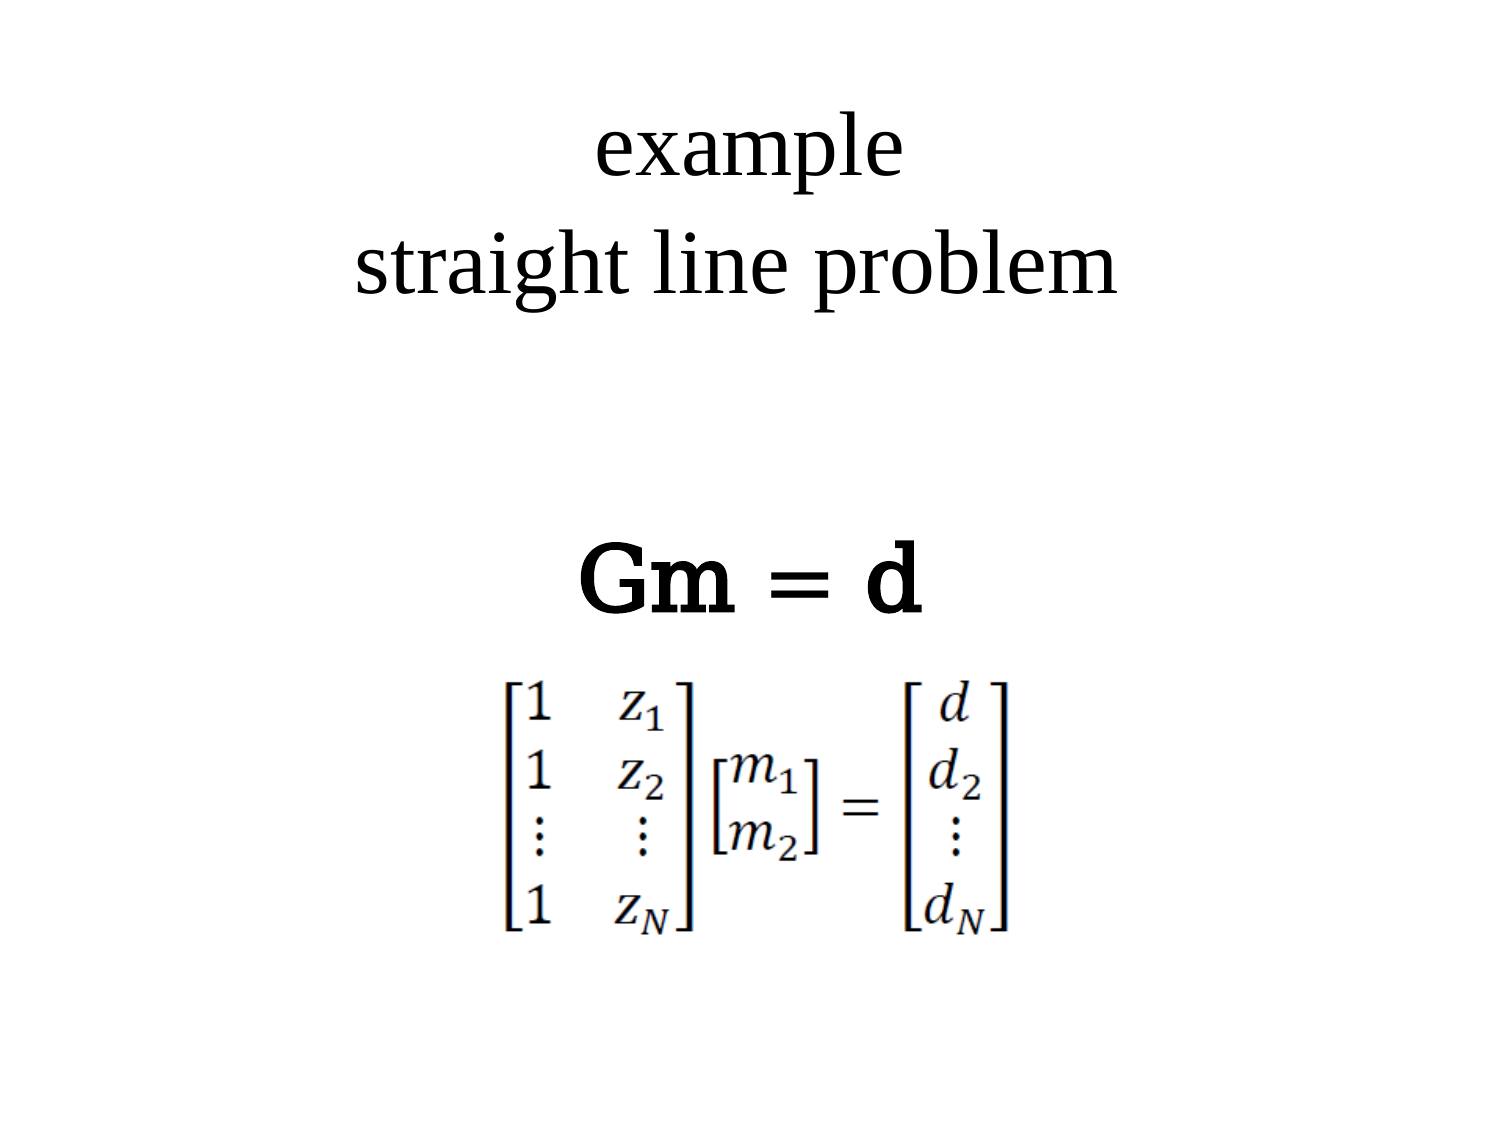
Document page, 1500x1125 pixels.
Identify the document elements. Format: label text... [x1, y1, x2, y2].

list Gm = d [75, 512, 1425, 638]
text_box straight line problem [62, 162, 1413, 350]
picture [462, 637, 1038, 988]
title example [75, 45, 1425, 233]
